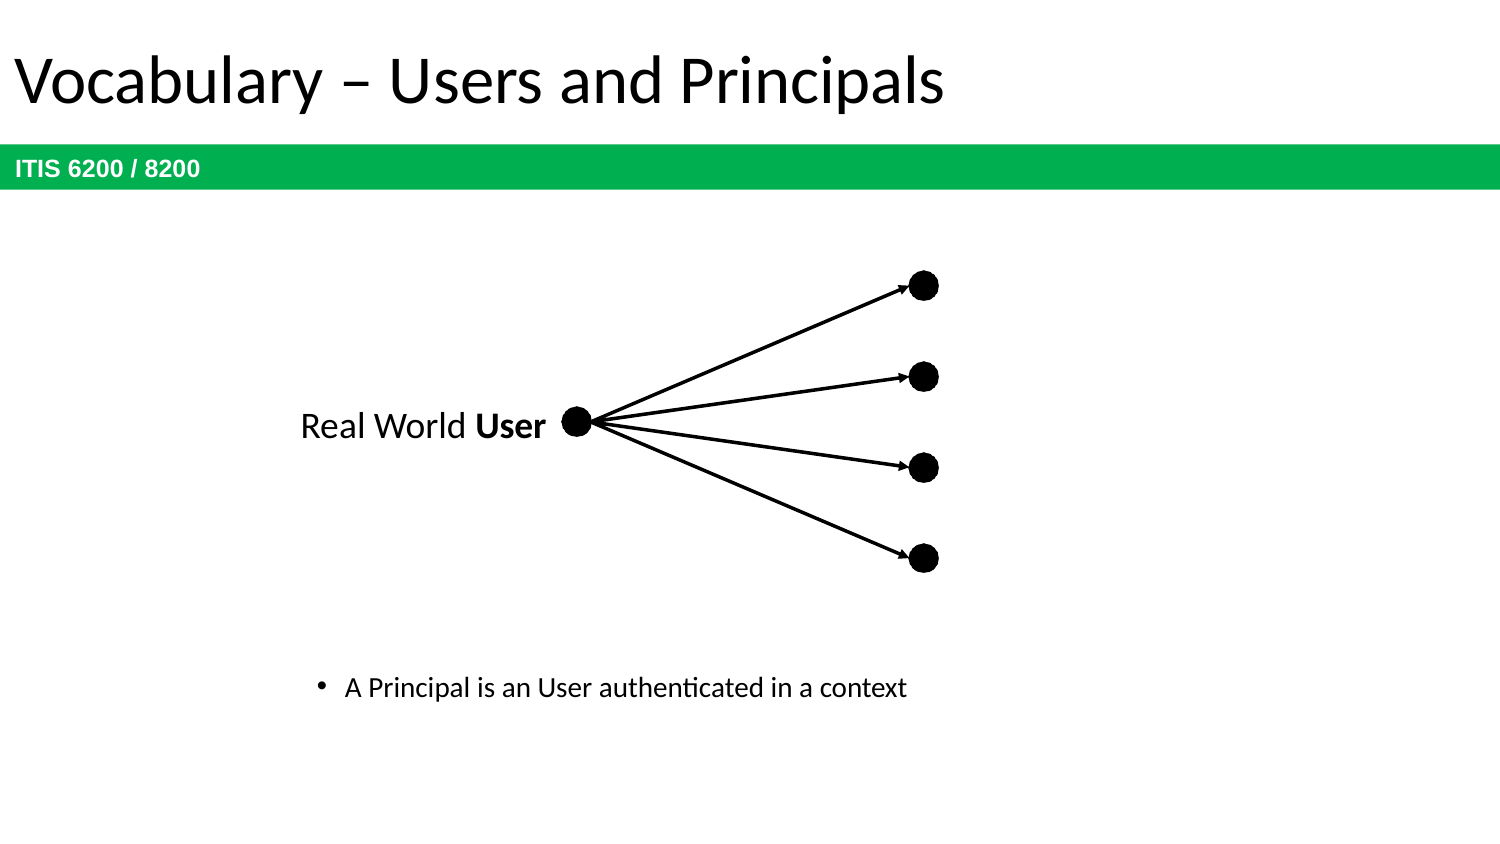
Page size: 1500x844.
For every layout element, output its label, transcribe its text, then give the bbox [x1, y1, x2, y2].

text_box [560, 270, 939, 574]
text_box A Principal is an User authenticated in a context [300, 660, 1065, 711]
title Vocabulary – Users and Principals [12, 33, 1061, 176]
text_box Real World User [300, 399, 555, 446]
